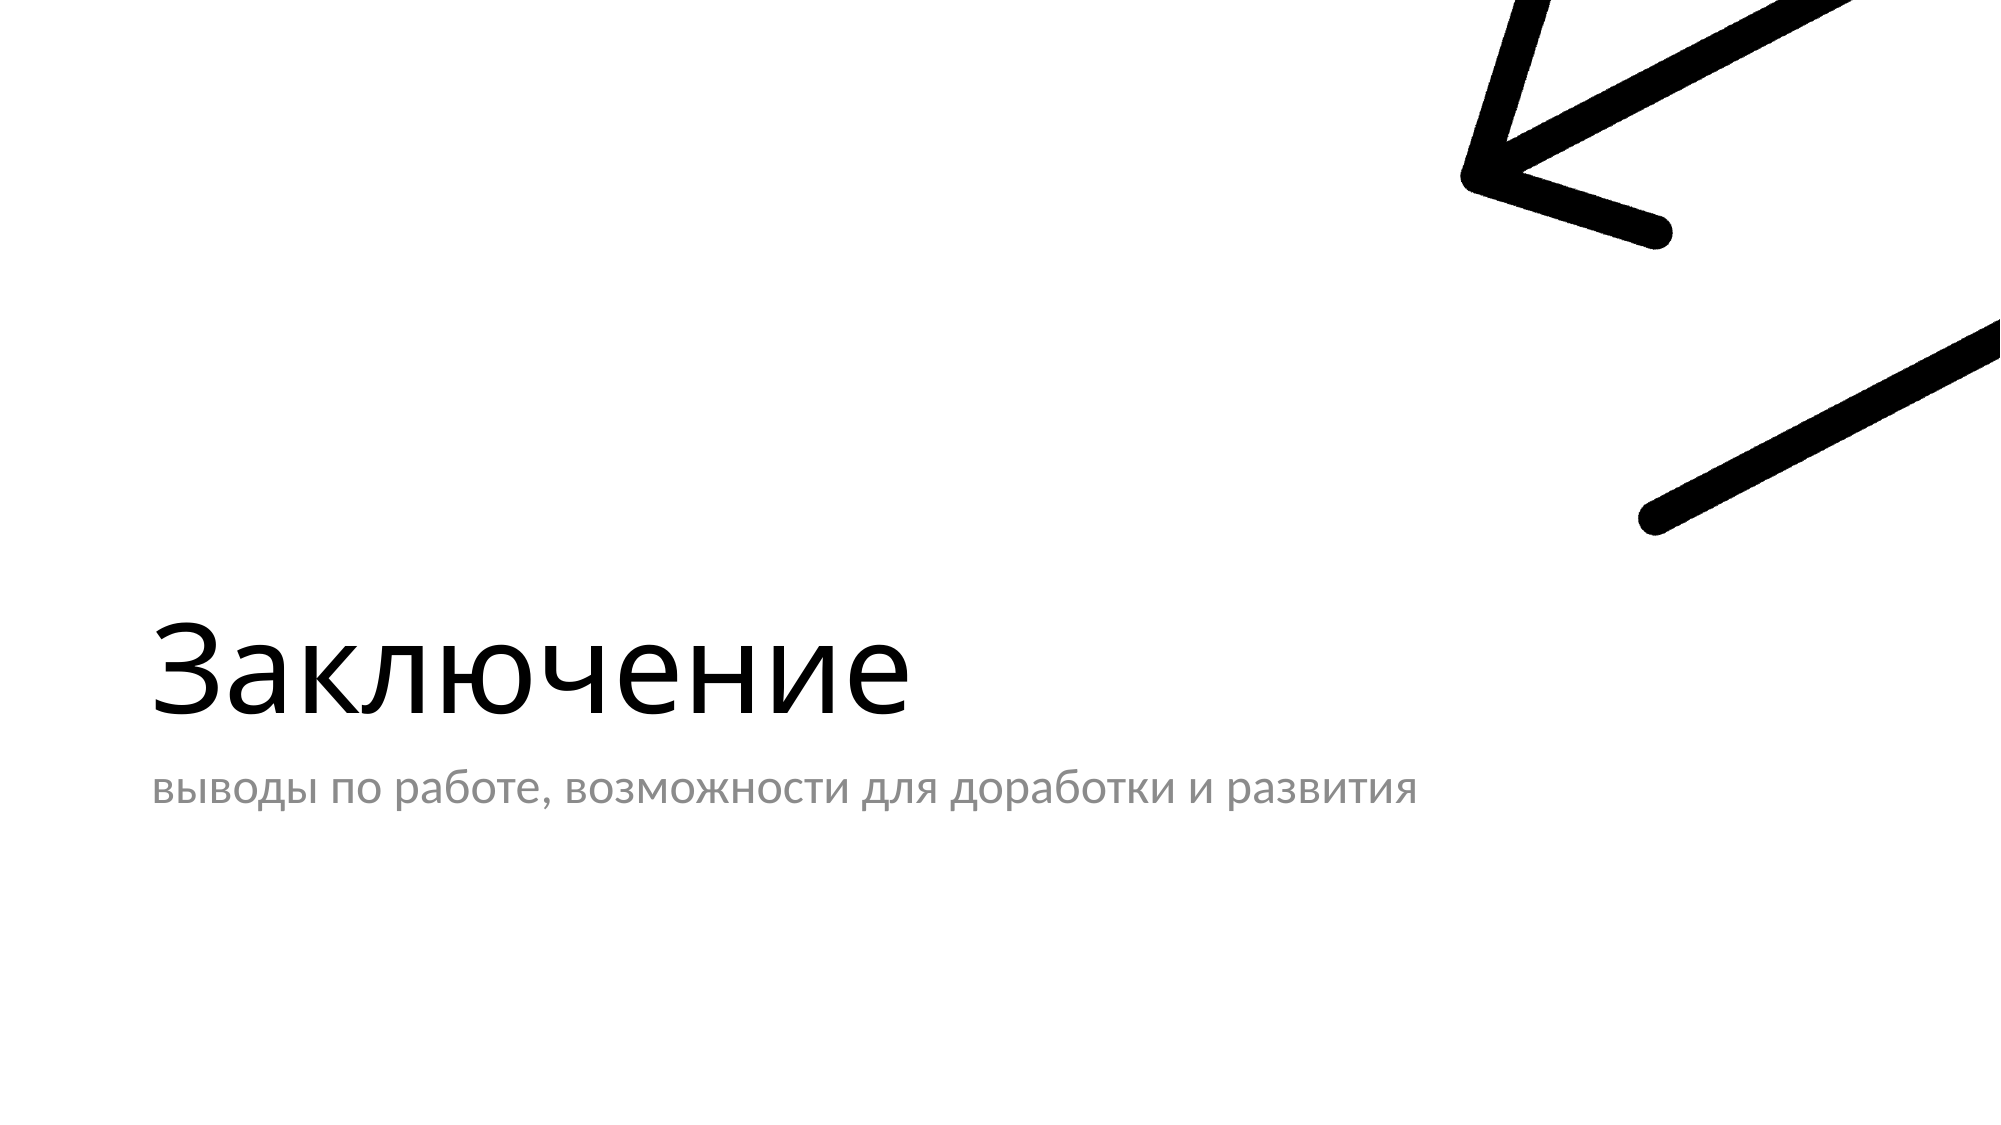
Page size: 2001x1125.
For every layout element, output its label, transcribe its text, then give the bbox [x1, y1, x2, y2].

title Заключение [136, 280, 1862, 749]
list выводы по работе, возможности для доработки и развития [136, 752, 1862, 999]
picture [1385, 0, 2000, 663]
